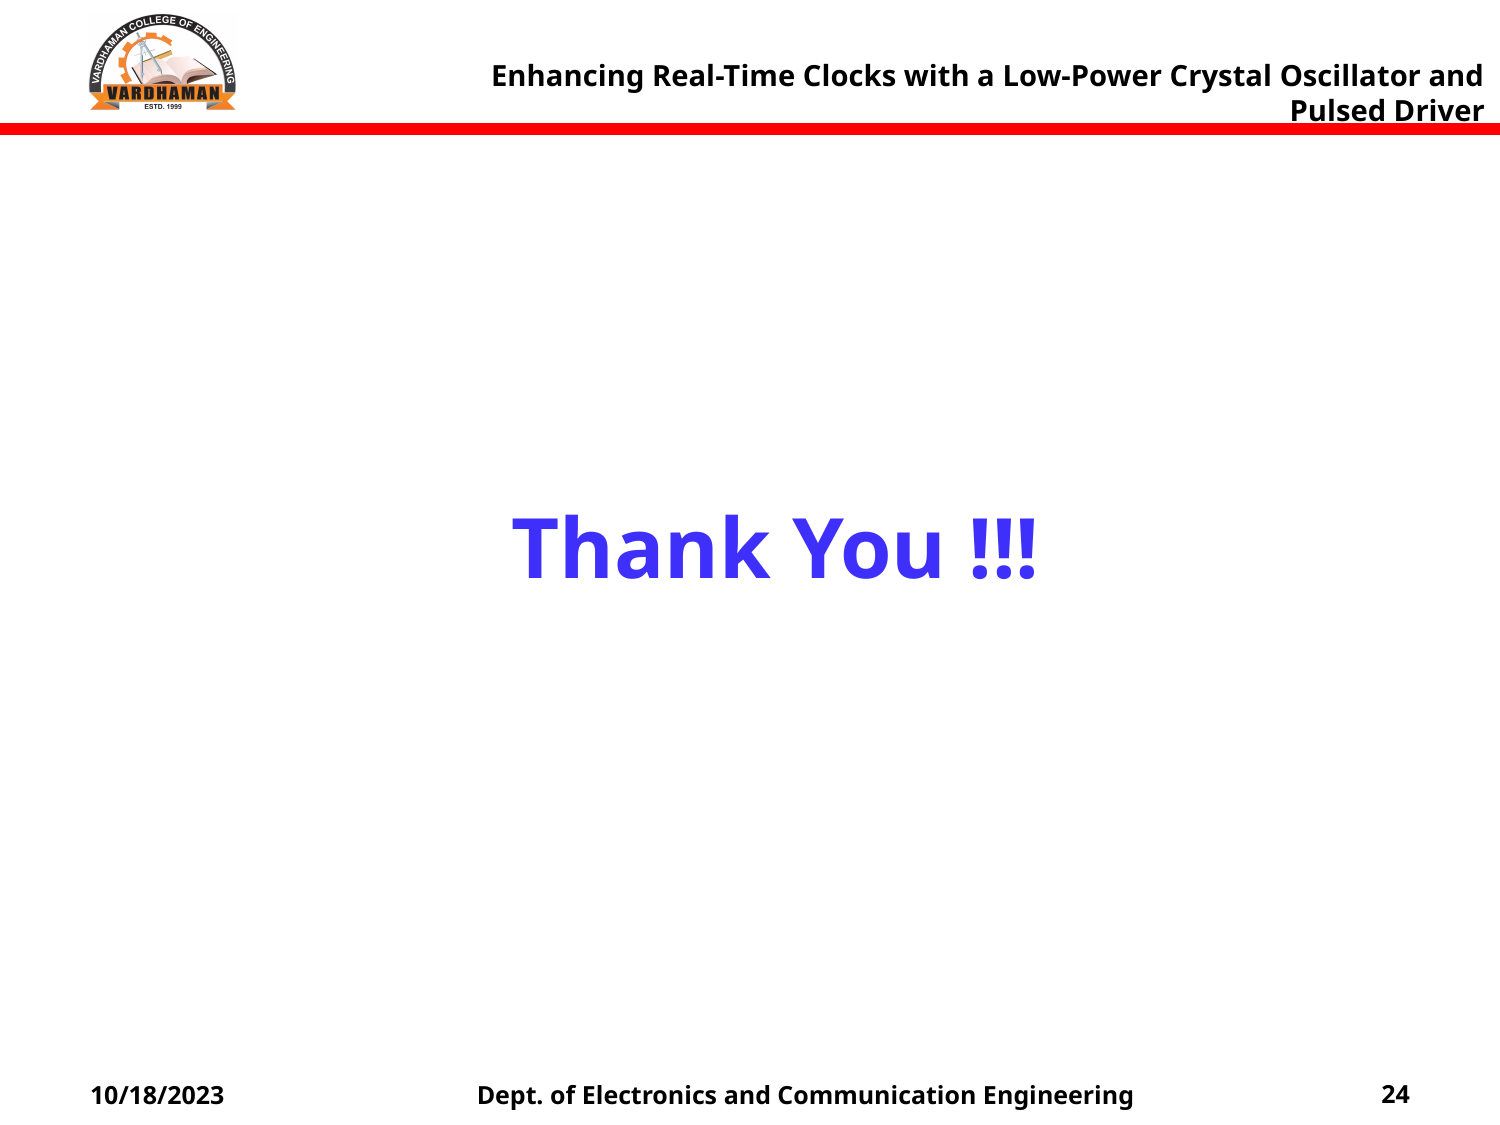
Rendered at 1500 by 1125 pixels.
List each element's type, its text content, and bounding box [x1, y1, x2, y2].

text_box Enhancing Real-Time Clocks with a Low-Power Crystal Oscillator and Pulsed Driver [383, 49, 1500, 135]
text_box Thank You !!! [496, 487, 1264, 603]
footer Dept. of Electronics and Communication Engineering [437, 1065, 1175, 1125]
picture [87, 12, 238, 113]
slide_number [75, 1065, 250, 1125]
slide_number 24 [1362, 1065, 1425, 1125]
